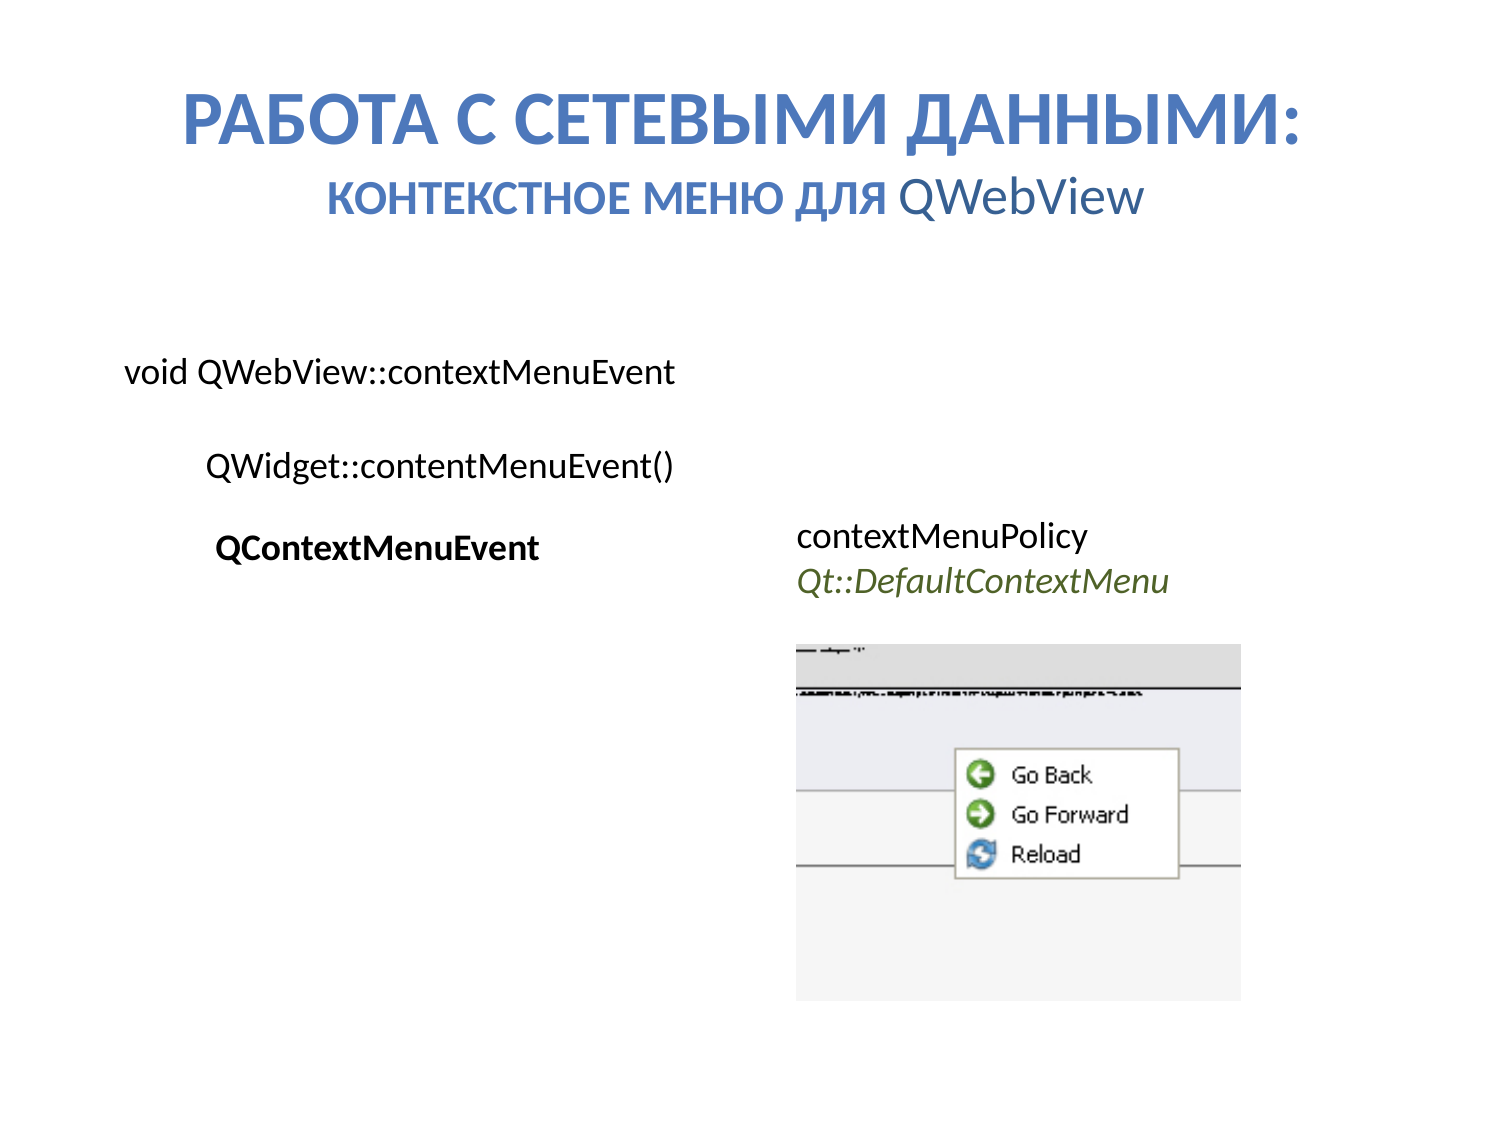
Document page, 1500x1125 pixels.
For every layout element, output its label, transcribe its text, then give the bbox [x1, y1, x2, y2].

title Работа с Сетевыми данными: контекстное меню для QWebView [105, 58, 1381, 235]
text_box QContextMenuEvent [200, 515, 556, 576]
picture [796, 644, 1241, 1002]
text_box contextMenuPolicy Qt::DefaultContextMenu [773, 503, 1500, 609]
text_box QWidget::contentMenuEvent() [190, 433, 690, 494]
text_box void QWebView::contextMenuEvent [109, 339, 700, 400]
